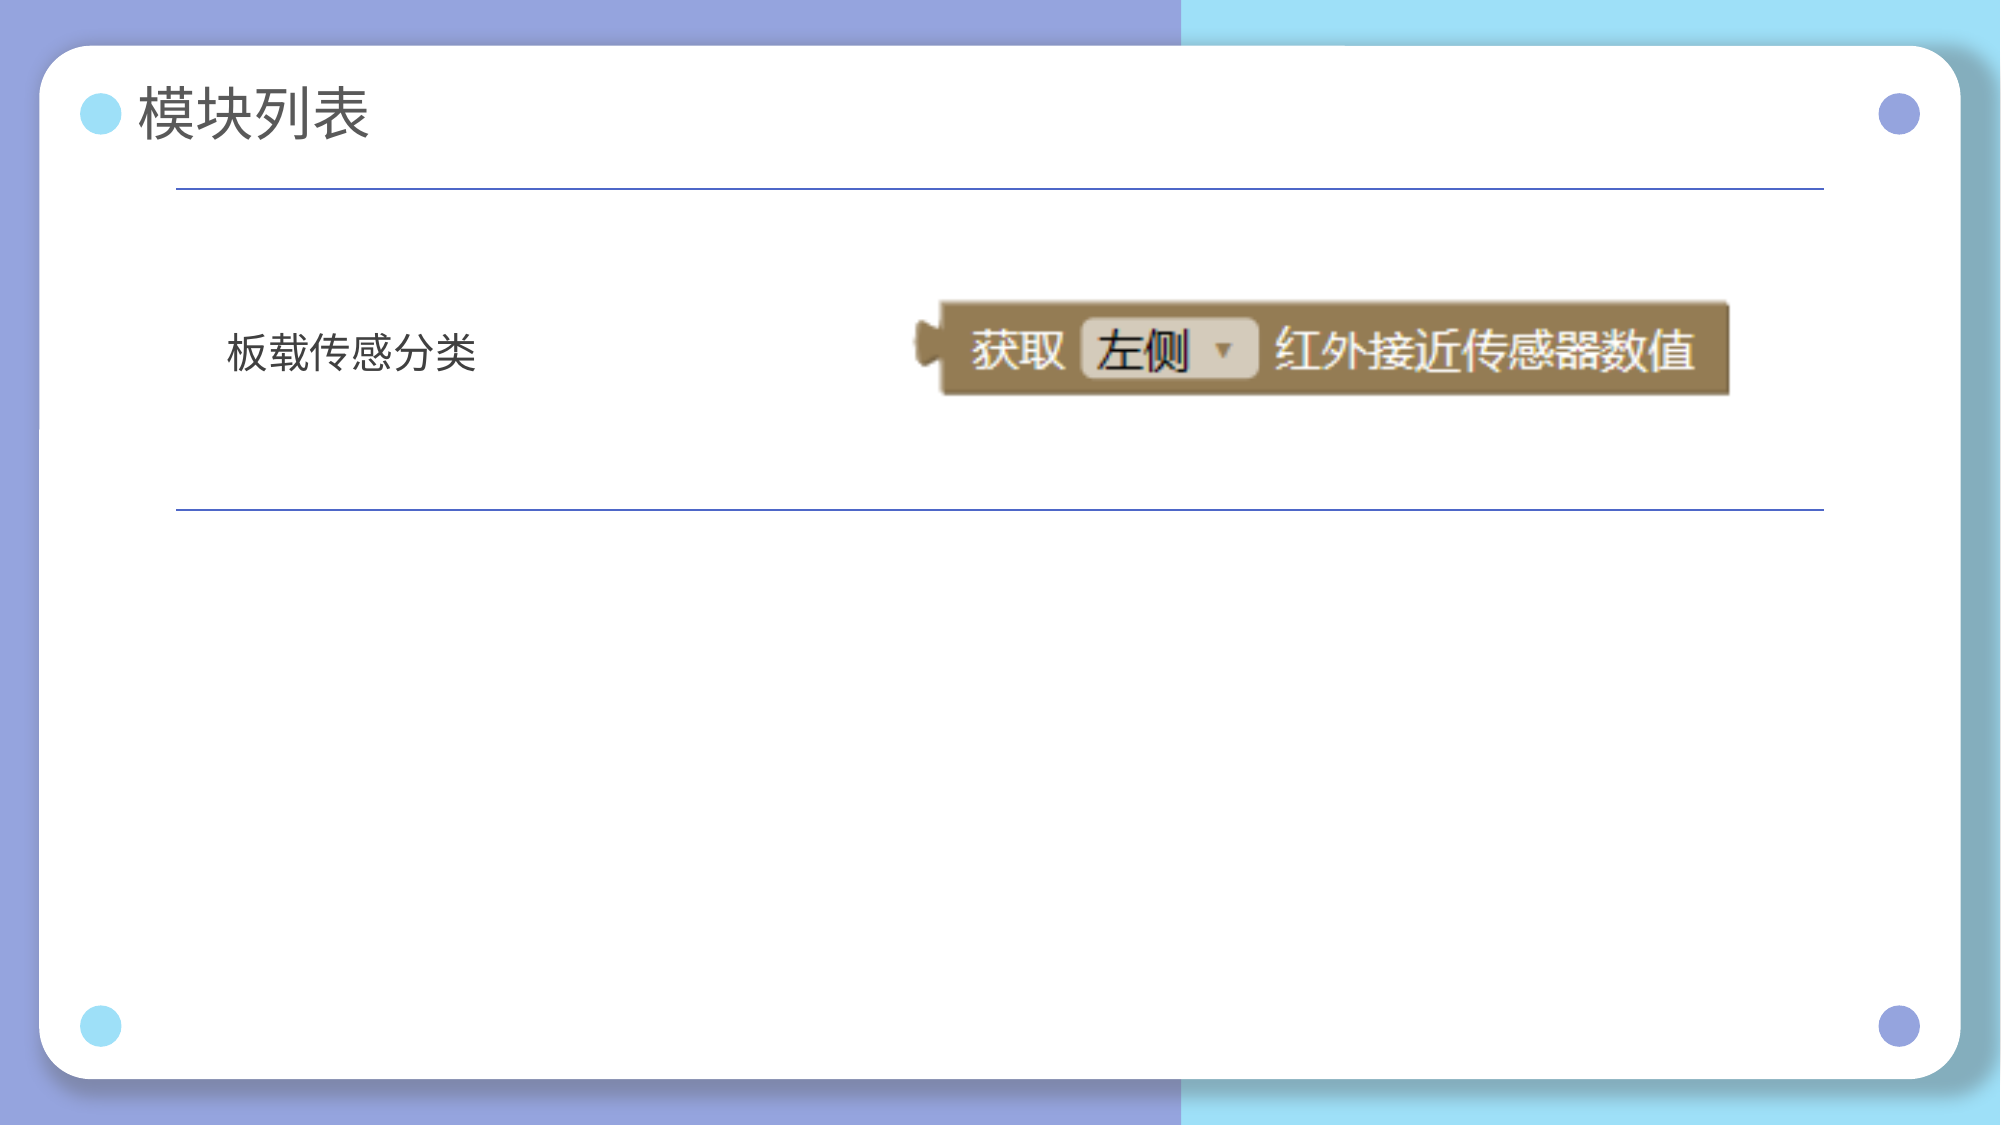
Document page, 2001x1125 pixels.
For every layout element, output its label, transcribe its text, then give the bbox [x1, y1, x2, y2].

picture [853, 234, 1788, 466]
title 模块列表 [137, 77, 976, 157]
table_header [527, 190, 1824, 509]
table_header 板载传感分类 [176, 190, 527, 509]
